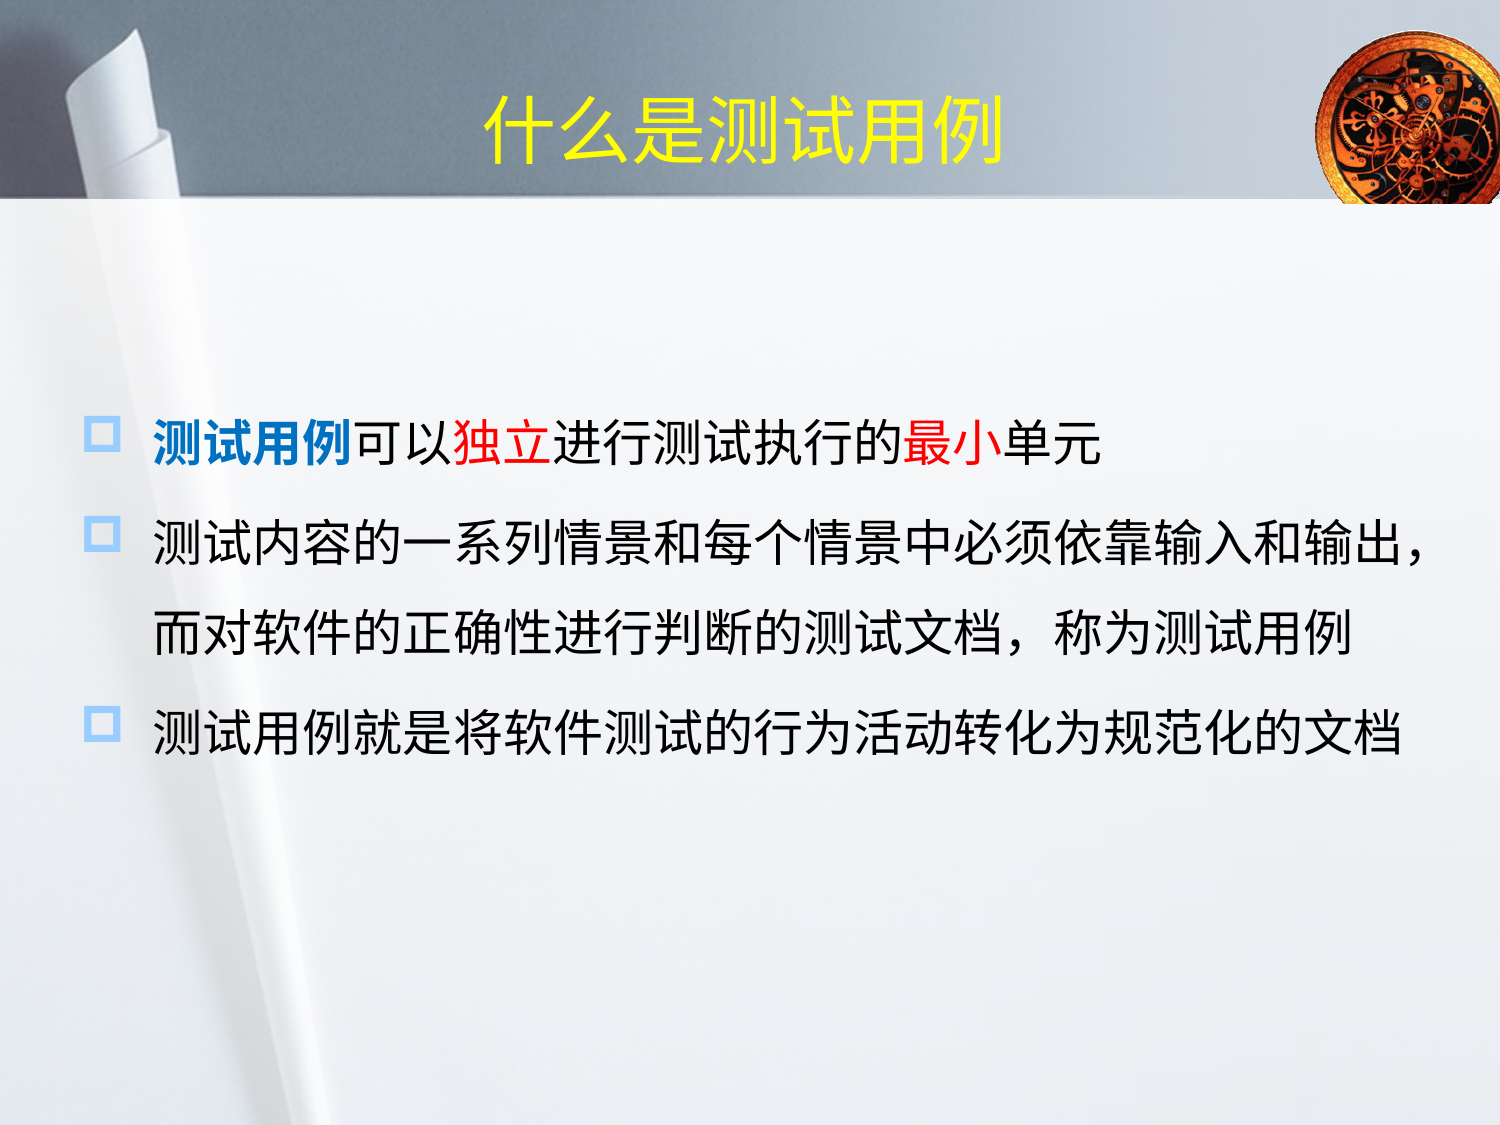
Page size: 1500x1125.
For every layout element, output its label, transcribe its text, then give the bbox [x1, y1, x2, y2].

list 测试用例可以独立进行测试执行的最小单元 测试内容的一系列情景和每个情景中必须依靠输入和输出，而对软件的正确性进行判断的测试文档，称为测试用例 测试用例就是将软件测试的行为活动转化为规范化的文档 [64, 373, 1436, 823]
picture [0, 0, 1500, 204]
title 什么是测试用例 [105, 66, 1382, 192]
